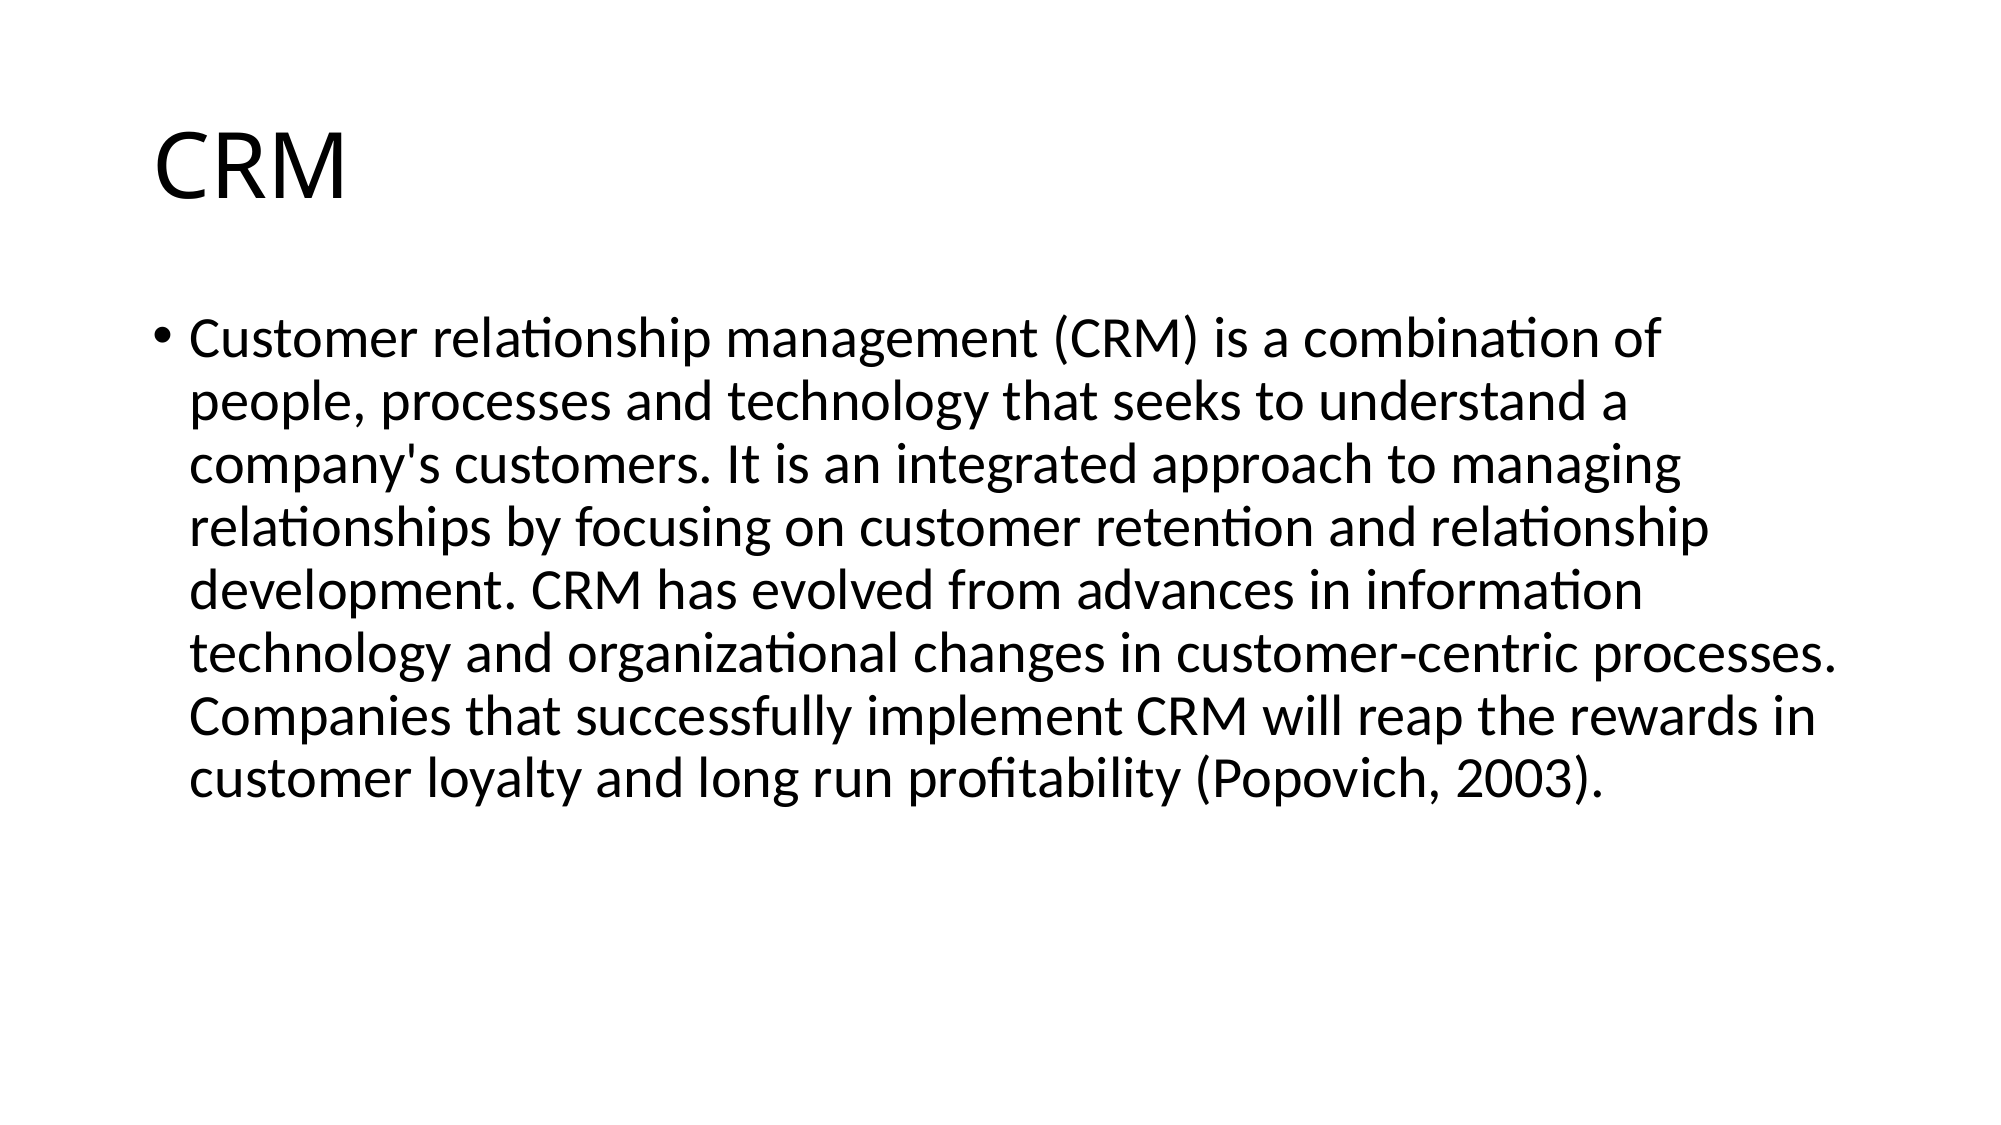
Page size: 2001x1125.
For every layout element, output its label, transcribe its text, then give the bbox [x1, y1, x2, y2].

title CRM [137, 59, 1863, 278]
list Customer relationship management (CRM) is a combination of people, processes and technology that seeks to understand a company's customers. It is an integrated approach to managing relationships by focusing on customer retention and relationship development. CRM has evolved from advances in information technology and organizational changes in customer‐centric processes. Companies that successfully implement CRM will reap the rewards in customer loyalty and long run profitability (Popovich, 2003). [137, 299, 1863, 1014]
